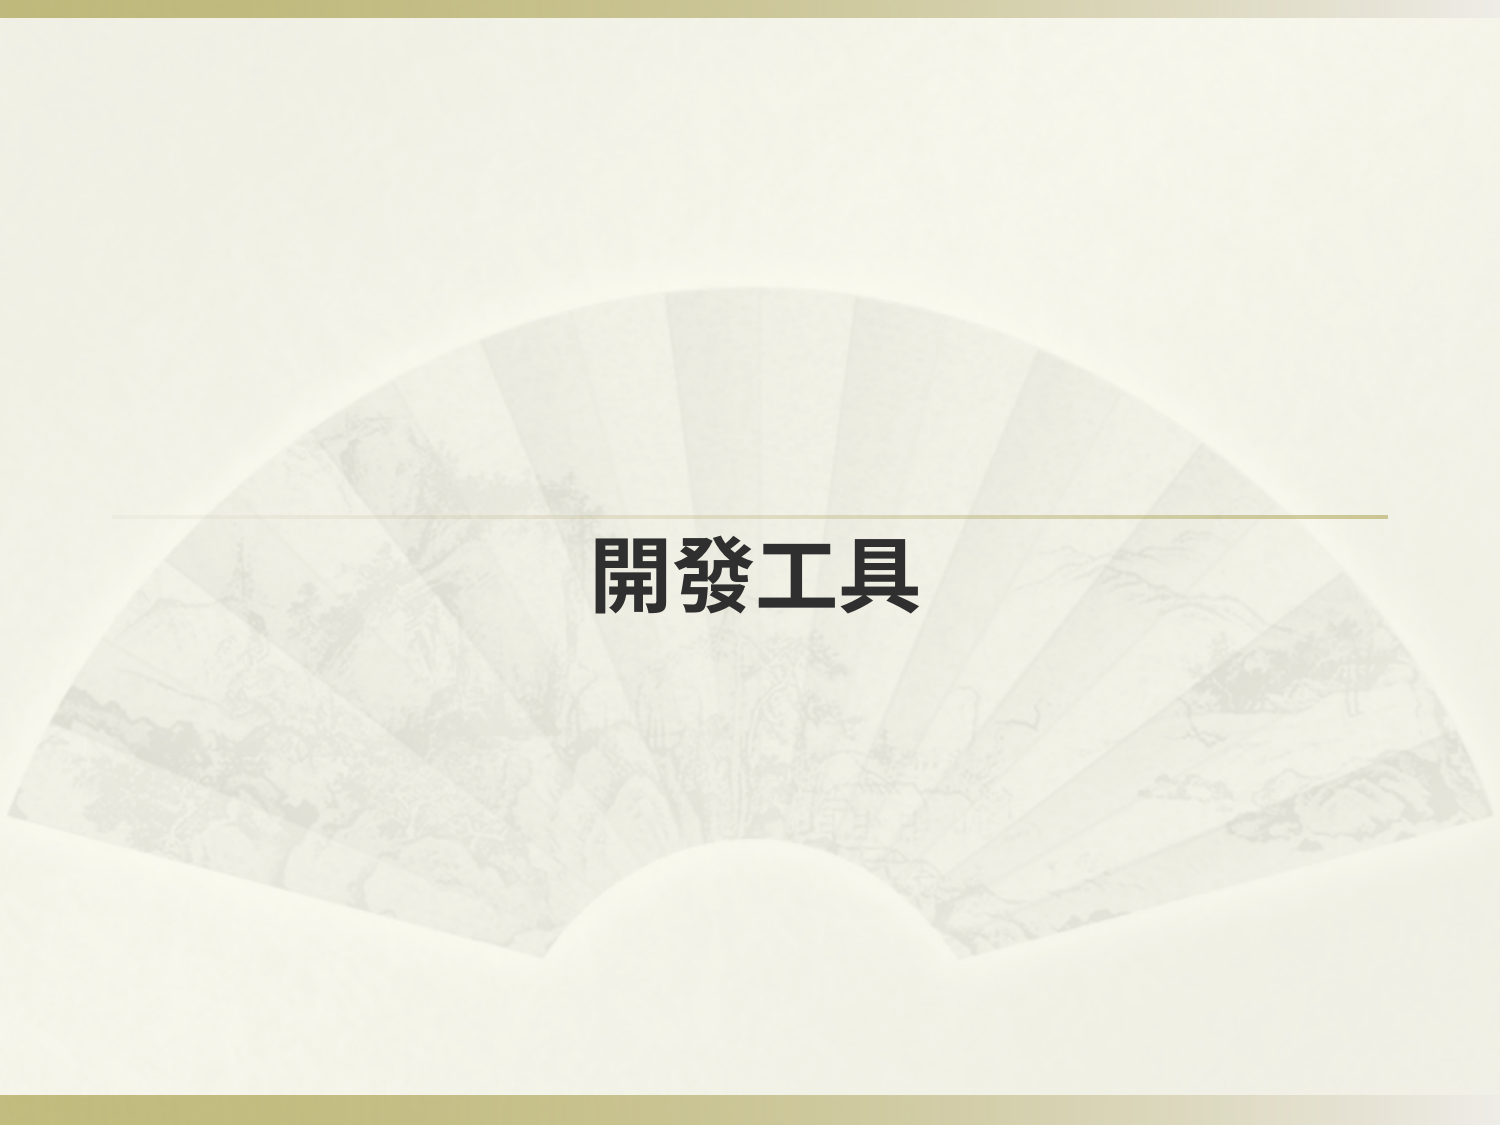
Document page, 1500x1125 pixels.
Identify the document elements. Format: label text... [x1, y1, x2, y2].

title 開發工具 [118, 515, 1394, 740]
